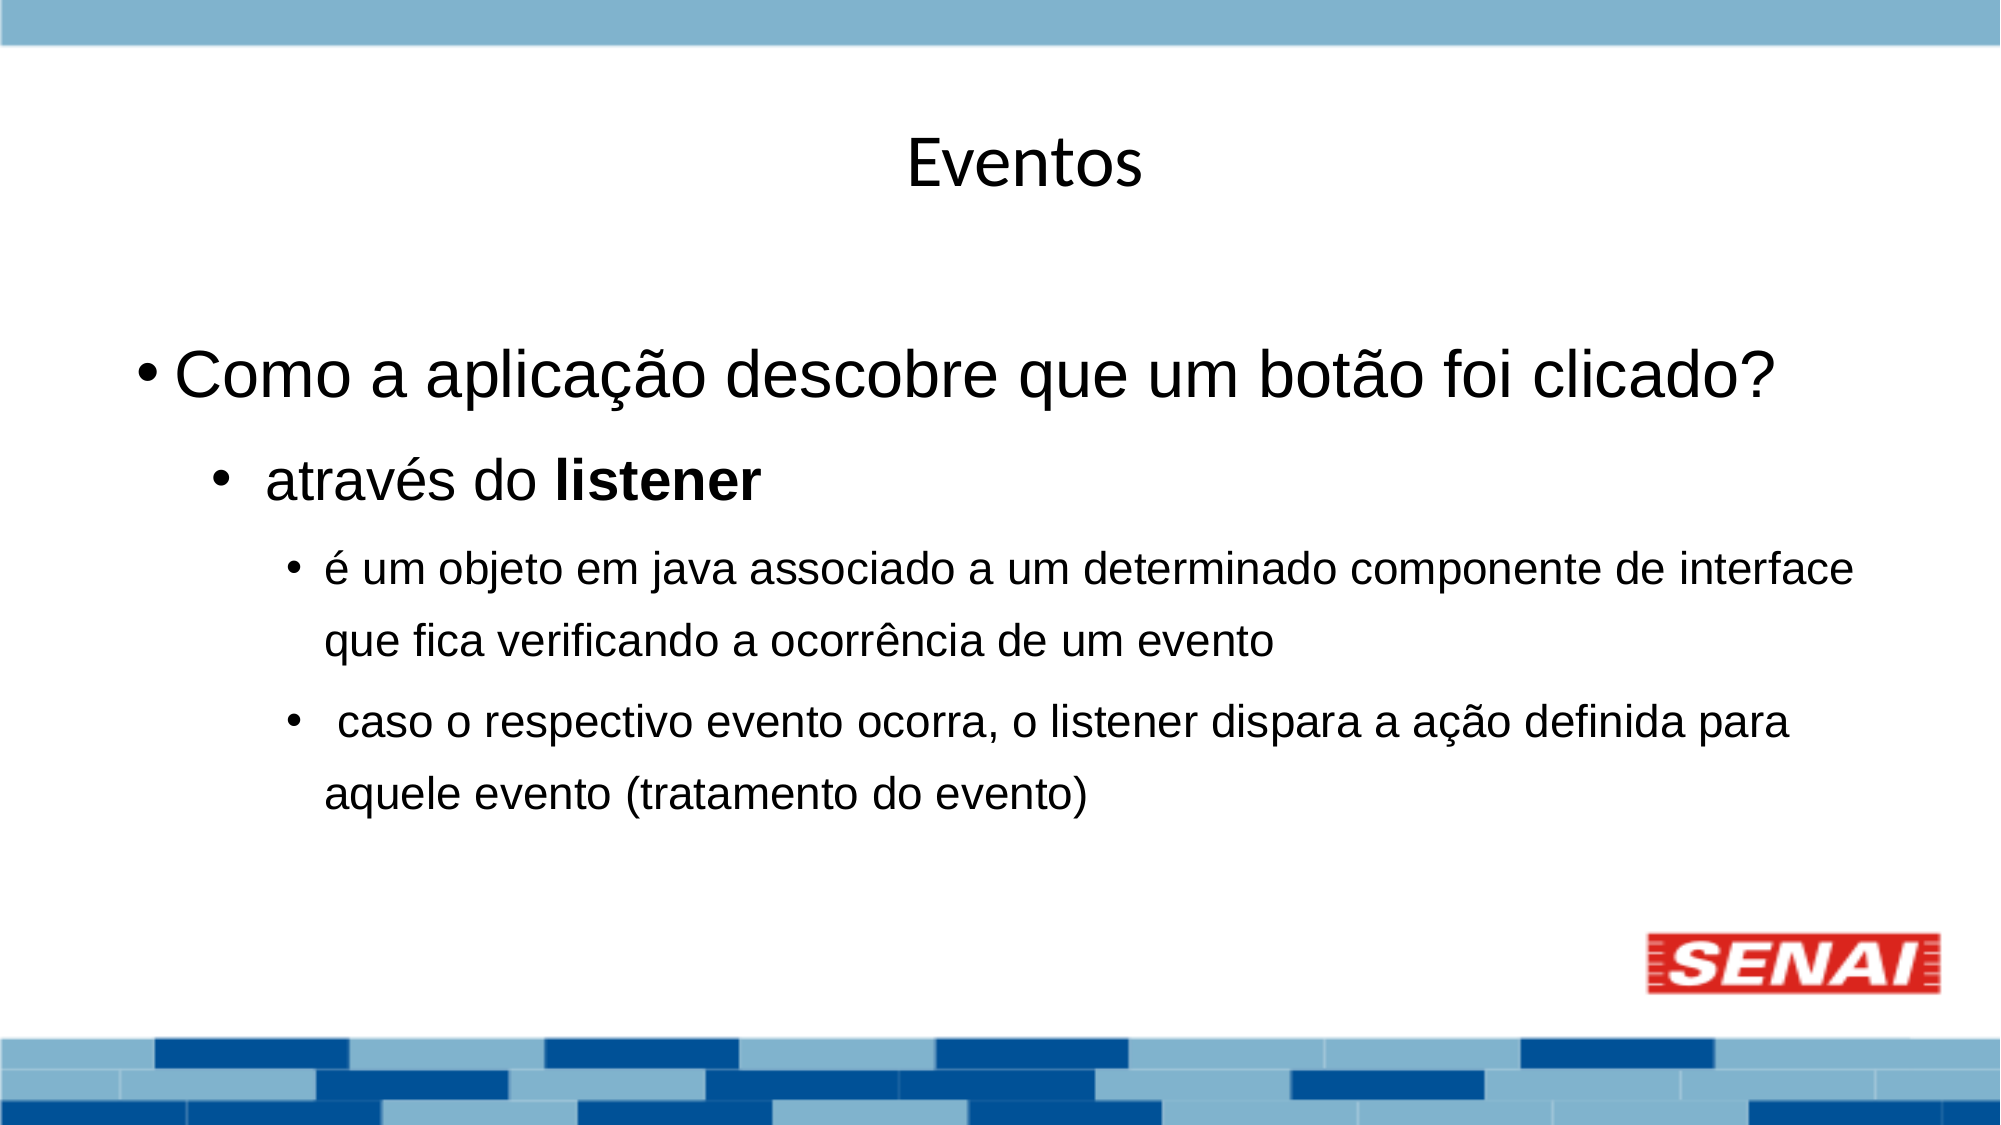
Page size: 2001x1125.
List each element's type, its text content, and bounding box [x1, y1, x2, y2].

title Eventos [121, 111, 1929, 278]
list Como a aplicação descobre que um botão foi clicado? através do listener é um objeto em java associado a um determinado componente de interface que fica verificando a ocorrência de um evento caso o respectivo evento ocorra, o listener dispara a ação definida para aquele evento (tratamento do evento) [121, 299, 1929, 957]
picture [0, 0, 2000, 1125]
